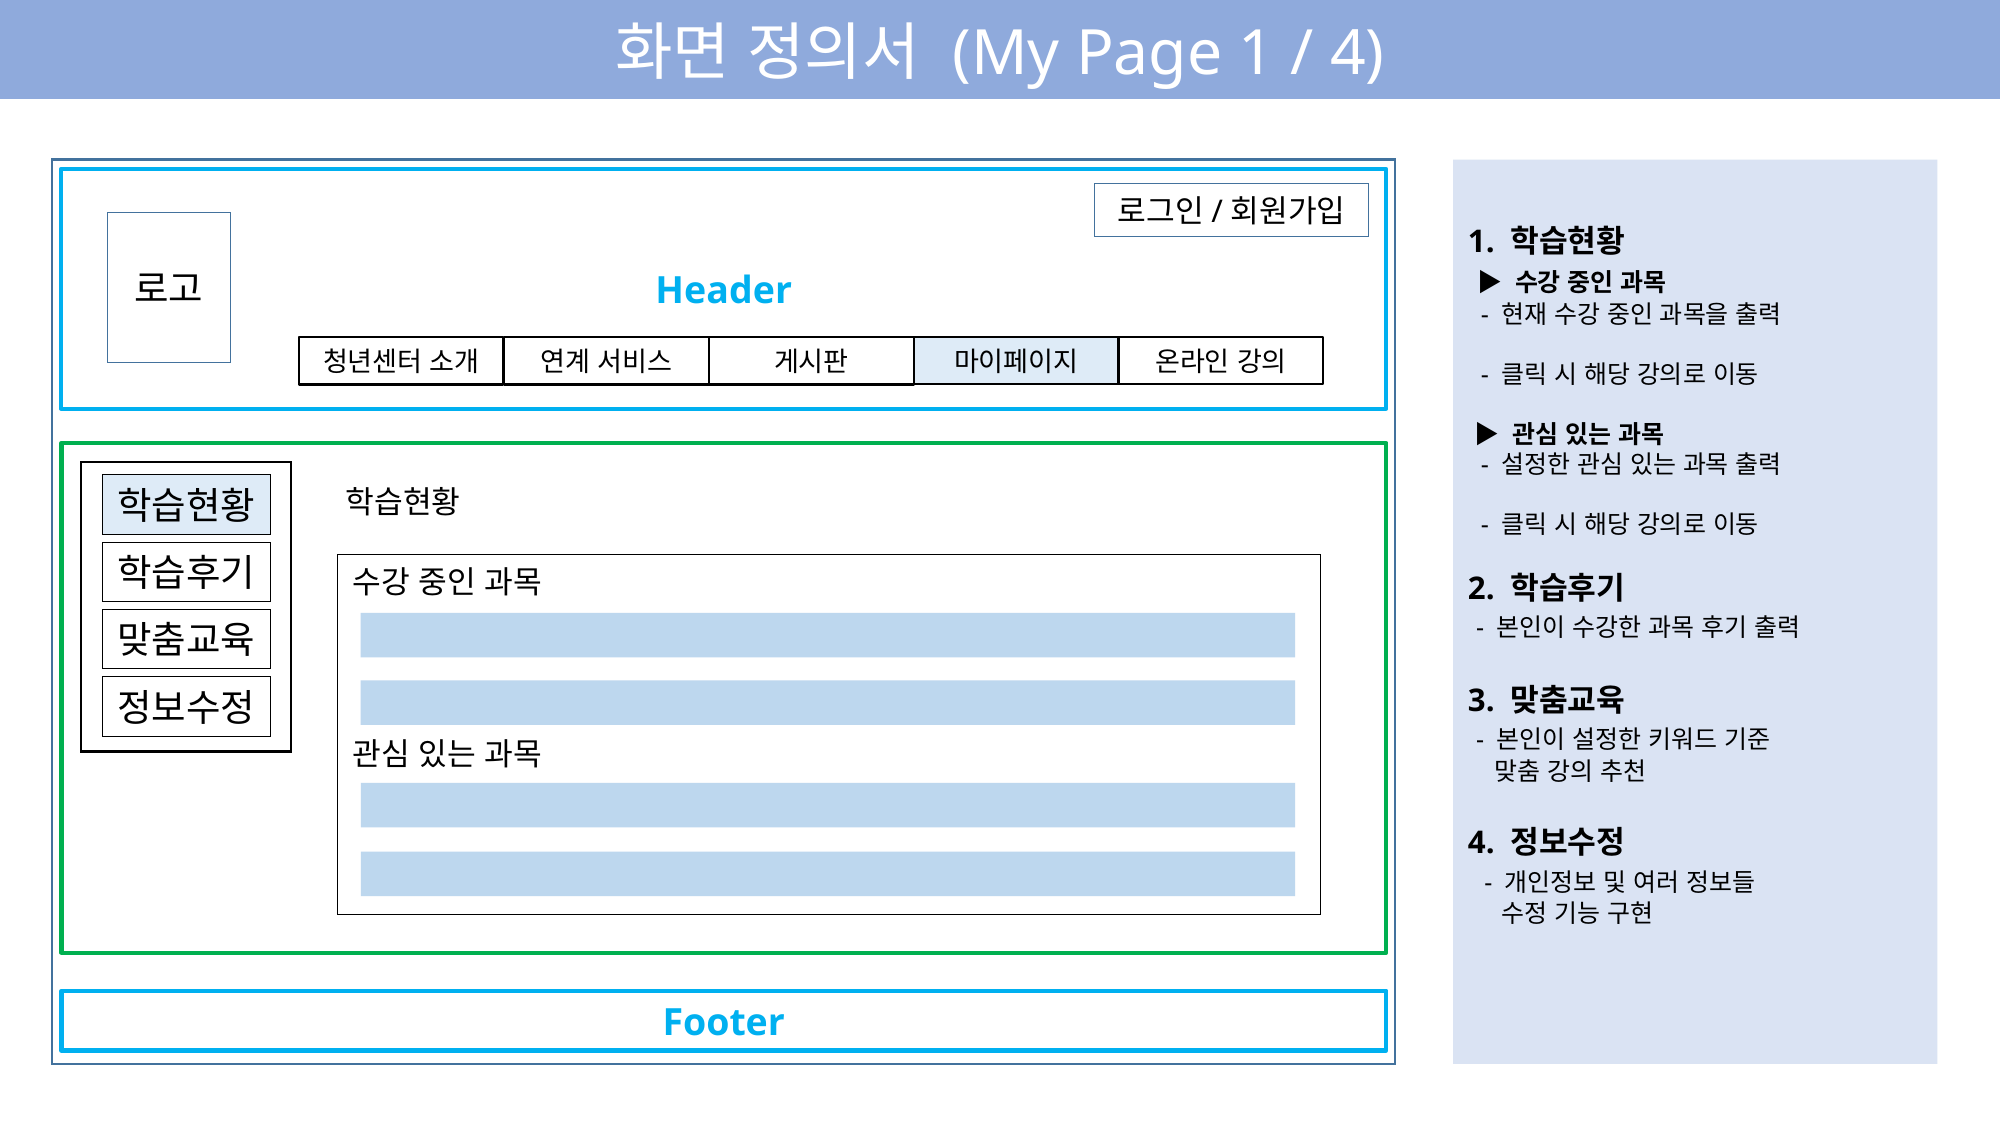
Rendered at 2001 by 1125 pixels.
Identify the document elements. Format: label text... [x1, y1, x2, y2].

text_box [360, 612, 1296, 658]
text_box 1. 학습현황 ▶ 수강 중인 과목 - 현재 수강 중인 과목을 출력 - 클릭 시 해당 강의로 이동 ▶ 관심 있는 과목 - 설정한 관심 있는 과목 출력 - 클릭 시 해당 강의로 이동 2. 학습후기 - 본인이 수강한 과목 후기 출력 3. 맞춤교육 - 본인이 설정한 키워드 기준 맞춤 강의 추천 4. 정보수정 - 개인정보 및 여러 정보들 수정 기능 구현 [1452, 158, 1938, 1065]
text_box [360, 782, 1296, 828]
text_box [360, 851, 1296, 897]
text_box [80, 461, 292, 753]
text_box 화면 정의서 (My Page 1 / 4) [0, 0, 2000, 100]
text_box [360, 679, 1296, 726]
text_box [51, 158, 1396, 1065]
text_box 학습현황 [330, 474, 476, 527]
text_box 수강 중인 과목 관심 있는 과목 [337, 554, 1321, 915]
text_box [298, 337, 1324, 386]
